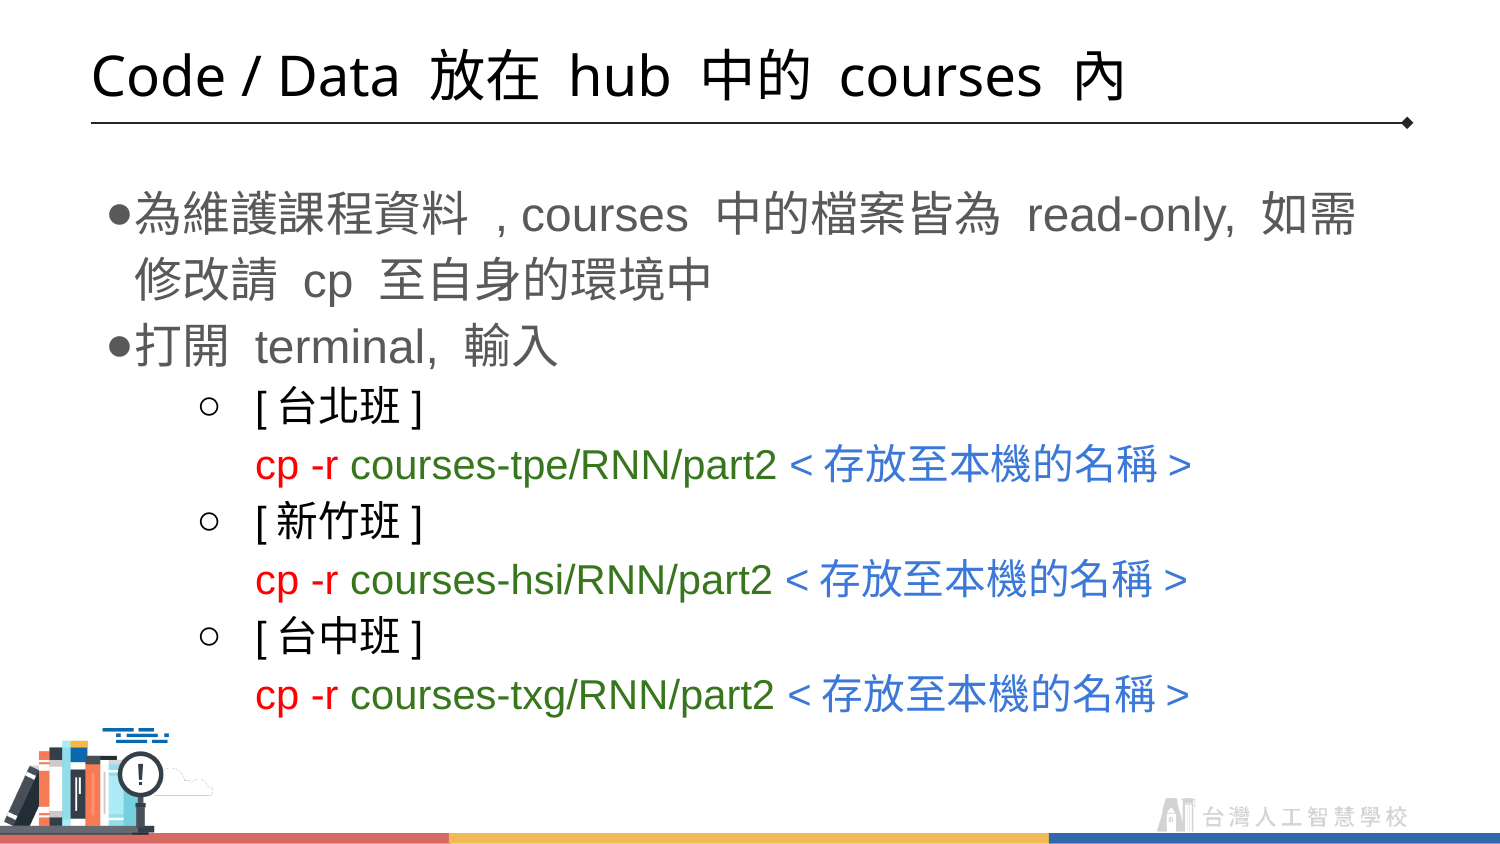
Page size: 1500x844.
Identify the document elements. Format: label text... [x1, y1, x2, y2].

title Code / Data 放在 hub 中的 courses 內 [85, 26, 1415, 121]
picture [0, 728, 213, 835]
text_box 為維護課程資料 , courses 中的檔案皆為 read-only, 如需修改請 cp 至自身的環境中 打開 terminal, 輸入 [台北班] cp -r courses-tpe/RNN/part2 <存放至本機的名稱> [新竹班] cp -r courses-hsi/RNN/part2 <存放至本機的名稱> [台中班] cp -r courses-txg/RNN/part2 <存放至本機的名稱> [99, 169, 1407, 784]
